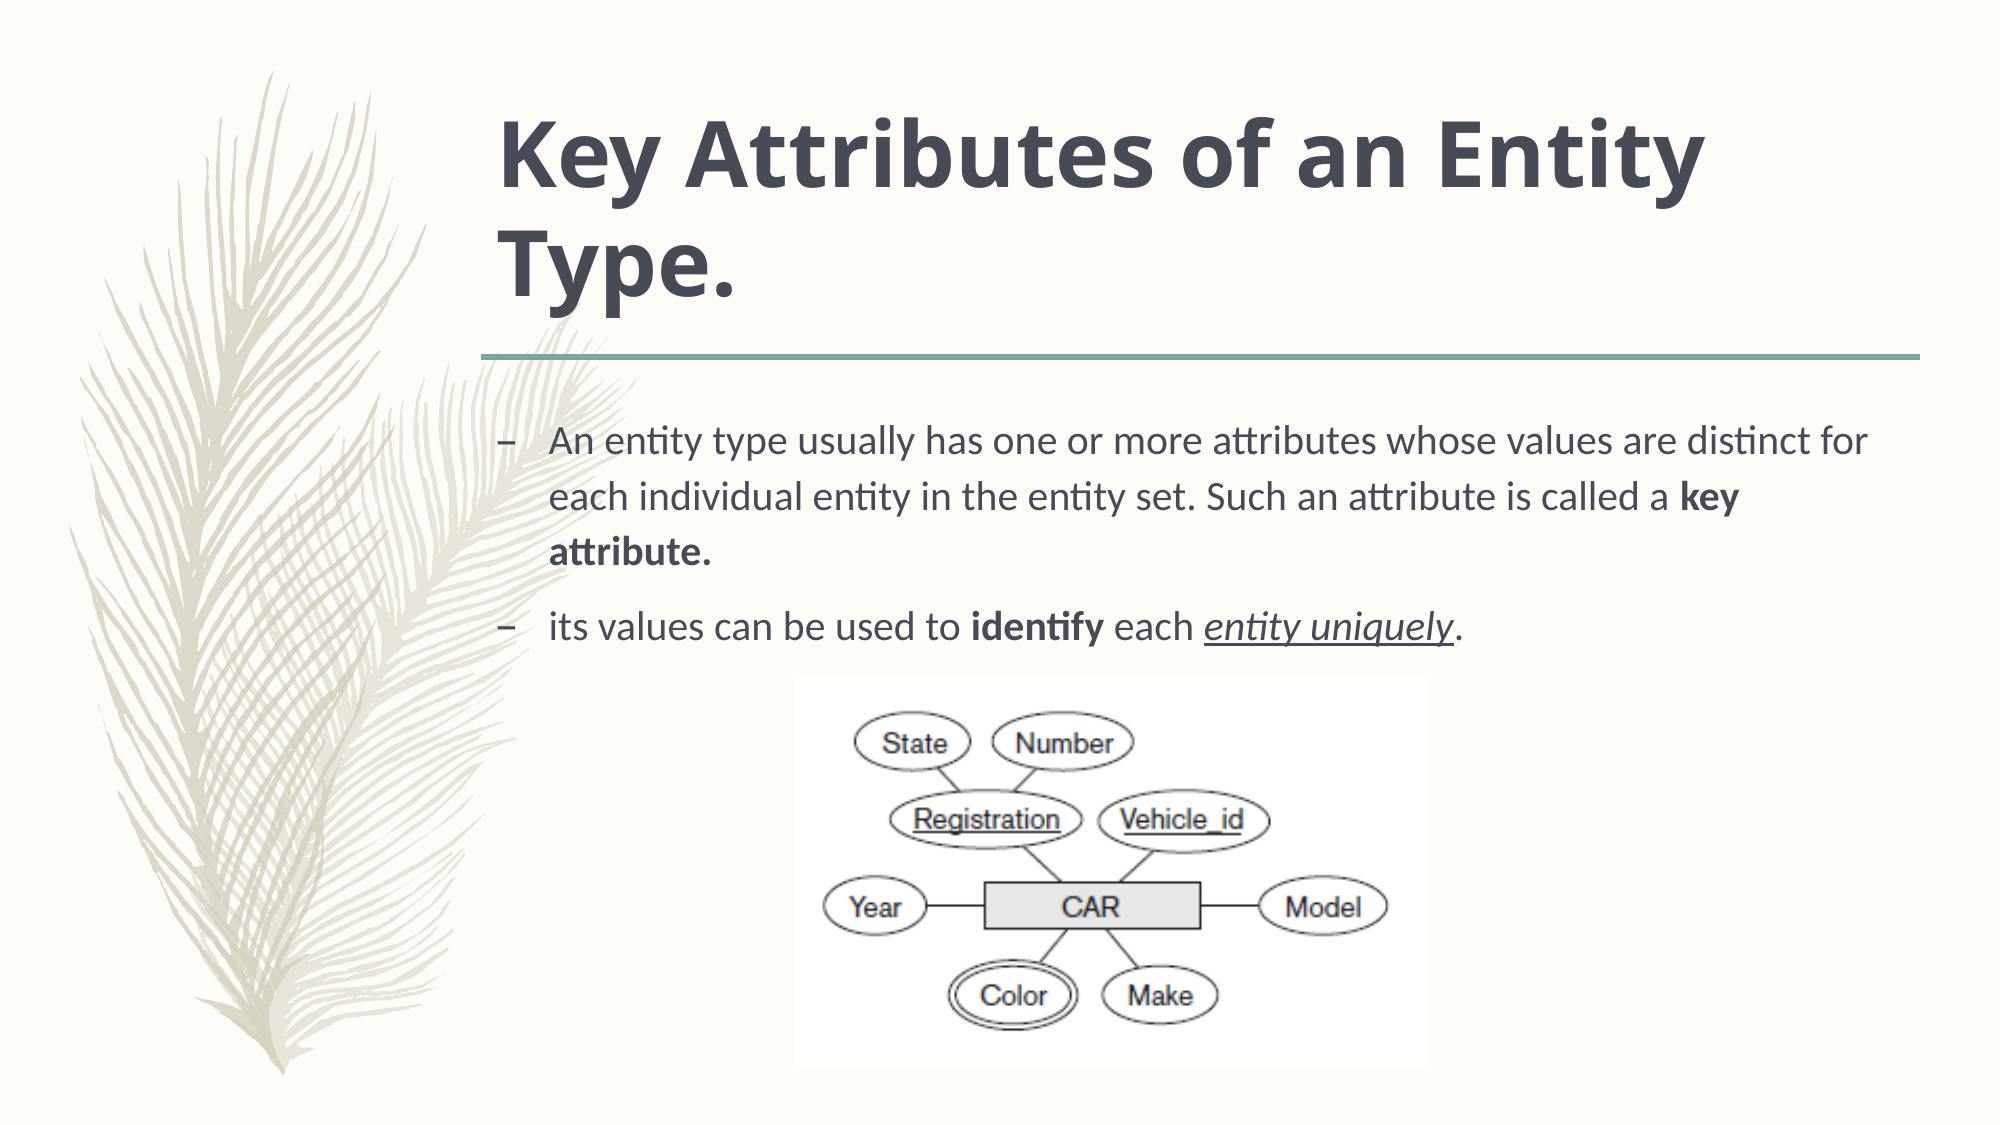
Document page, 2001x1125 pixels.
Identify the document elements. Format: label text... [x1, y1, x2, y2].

picture [793, 676, 1428, 1067]
list An entity type usually has one or more attributes whose values are distinct for each individual entity in the entity set. Such an attribute is called a key attribute. its values can be used to identify each entity uniquely. [481, 399, 1920, 999]
title Key Attributes of an Entity Type. [481, 93, 1920, 350]
